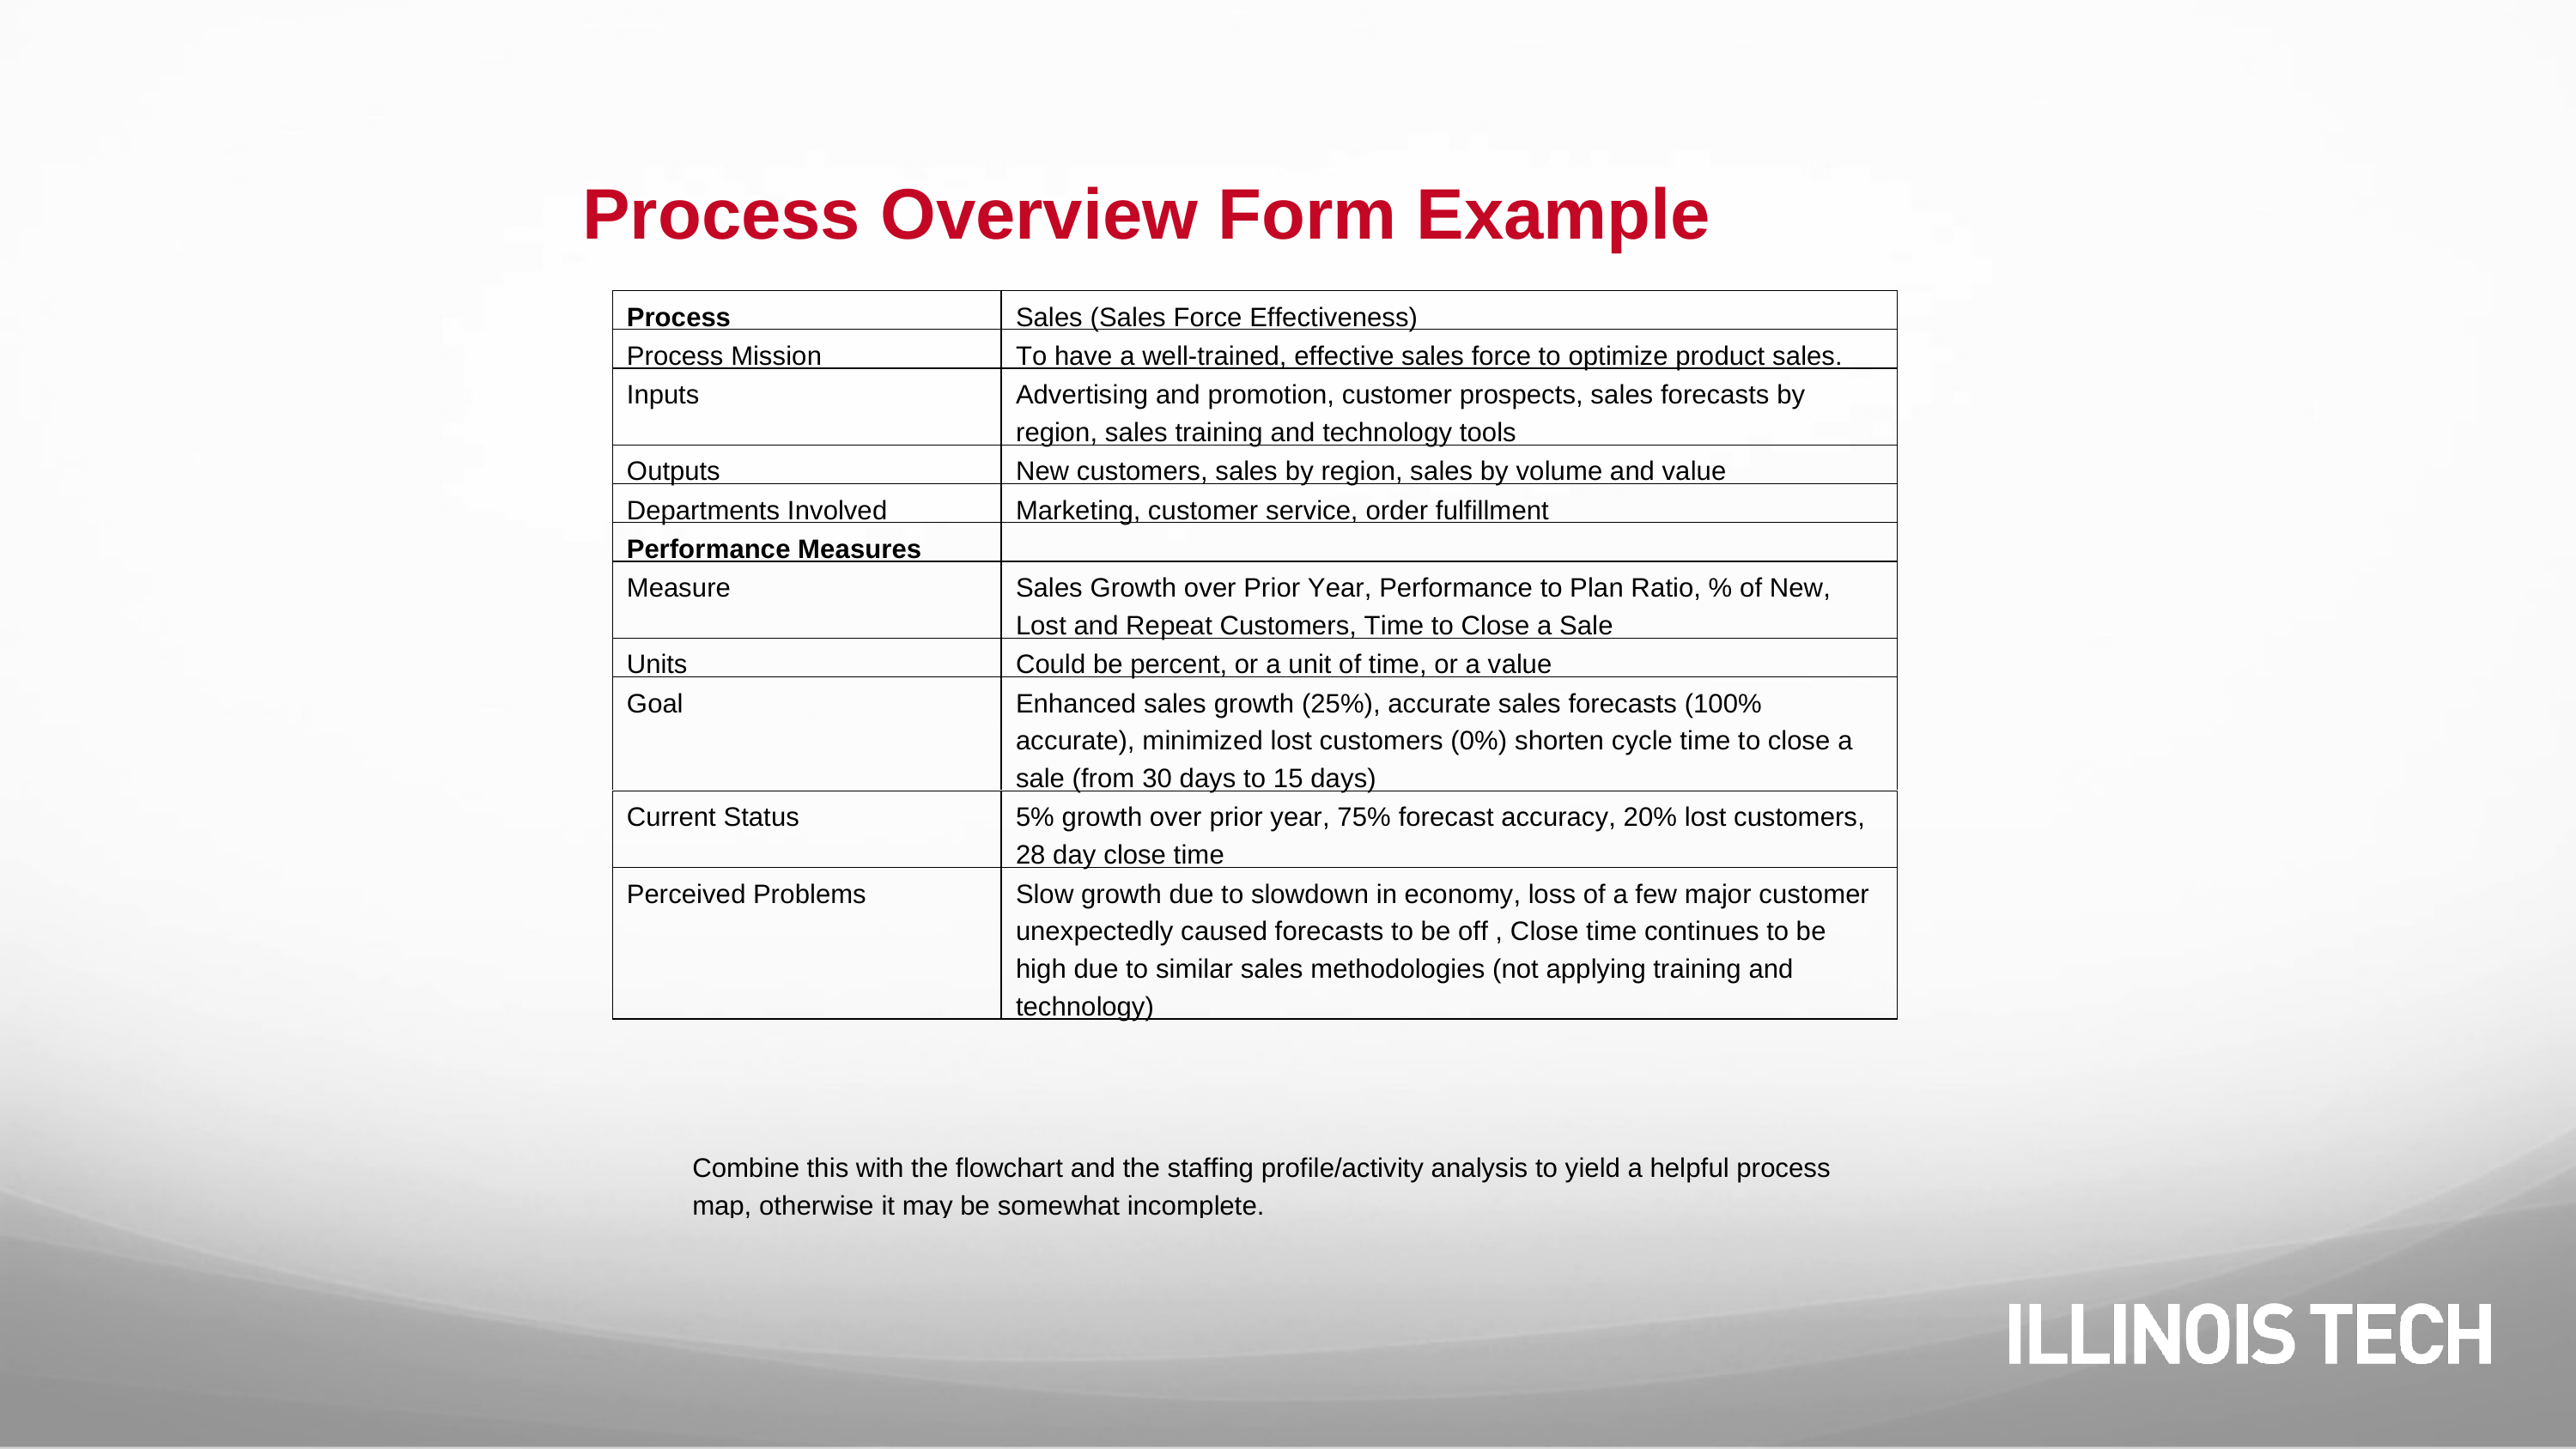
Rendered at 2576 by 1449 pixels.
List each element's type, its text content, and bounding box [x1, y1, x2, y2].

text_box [691, 1142, 1853, 1219]
text_box Process Overview Form Example [569, 161, 1724, 260]
picture [0, 0, 2576, 1449]
